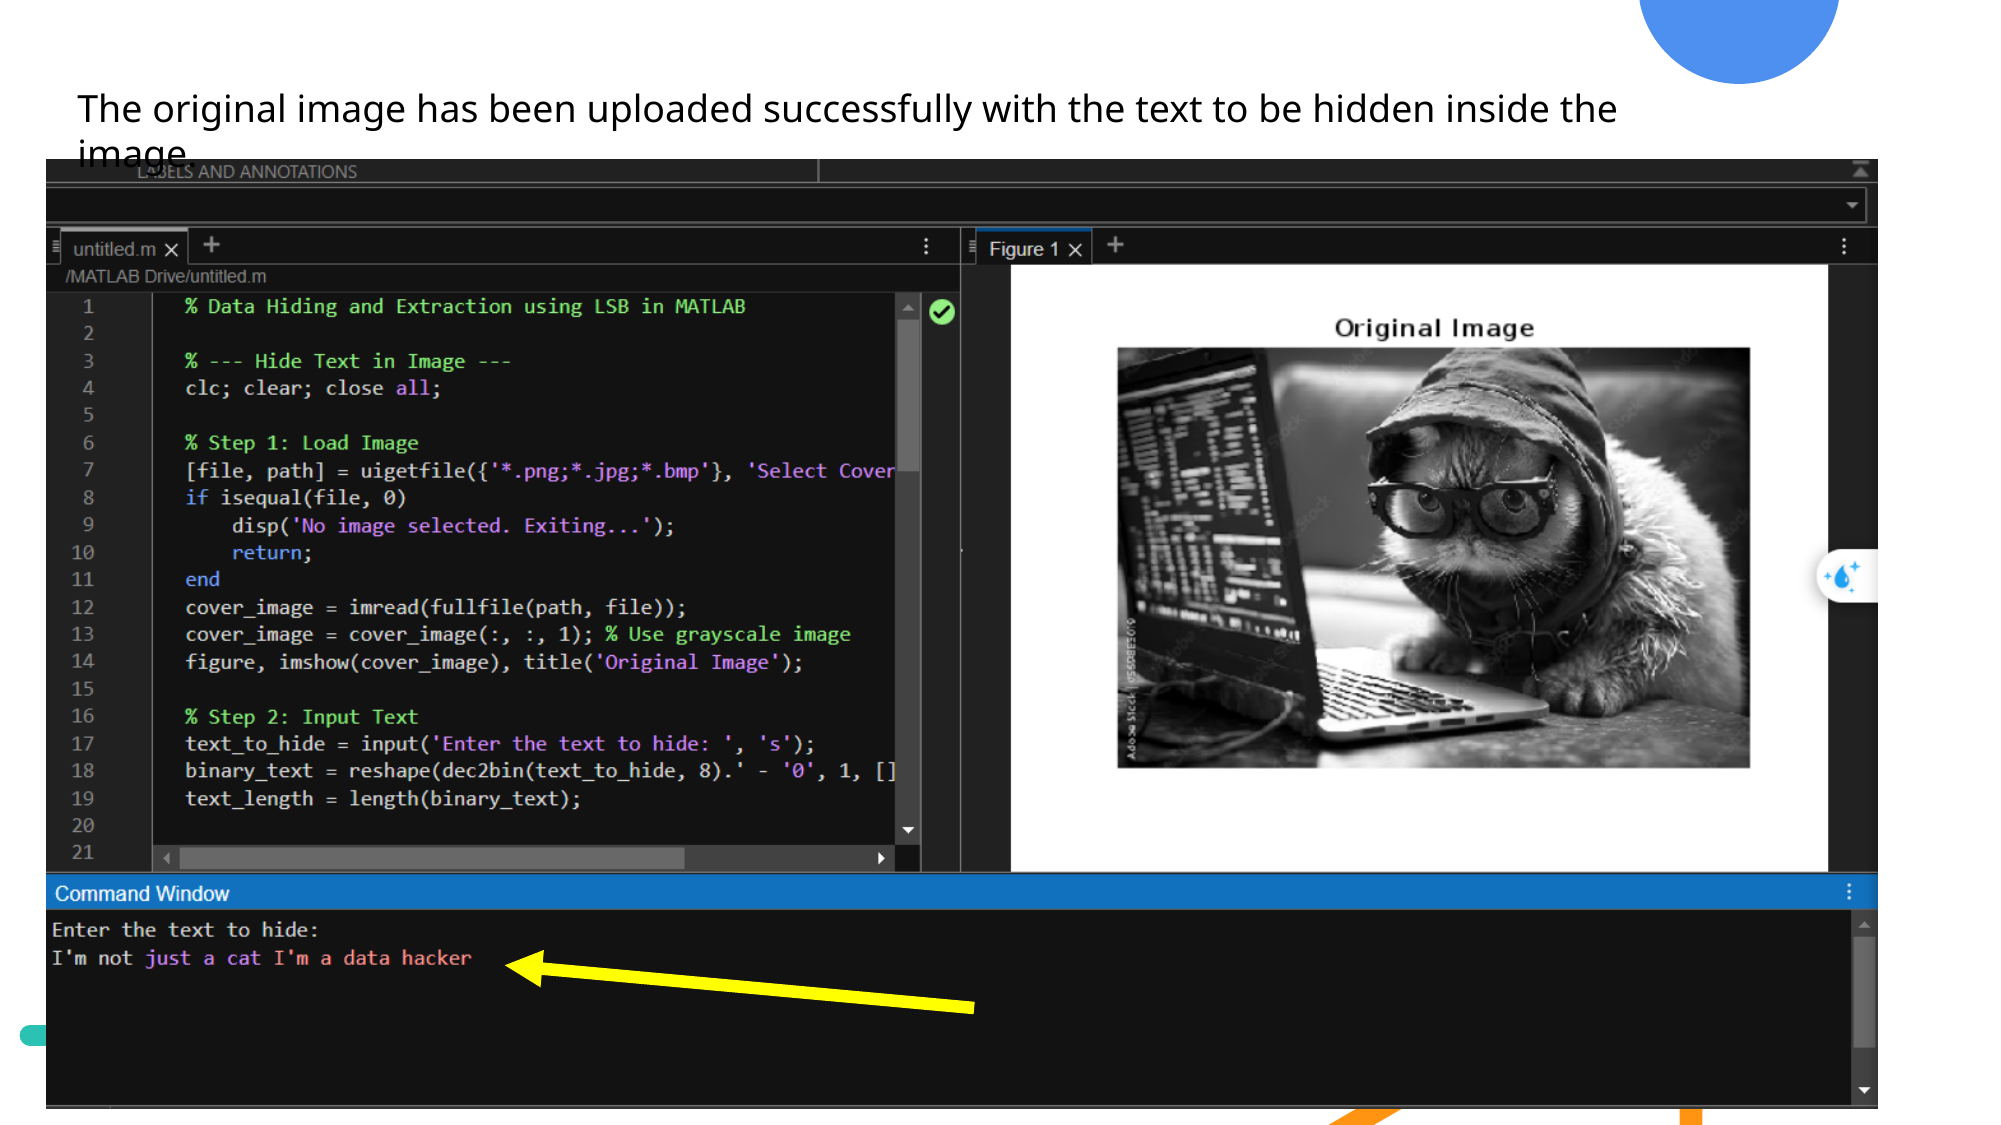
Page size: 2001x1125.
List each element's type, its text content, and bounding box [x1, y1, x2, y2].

picture [45, 159, 1878, 1110]
text_box The original image has been uploaded successfully with the text to be hidden inside the image. [62, 77, 1747, 159]
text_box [504, 964, 975, 1009]
